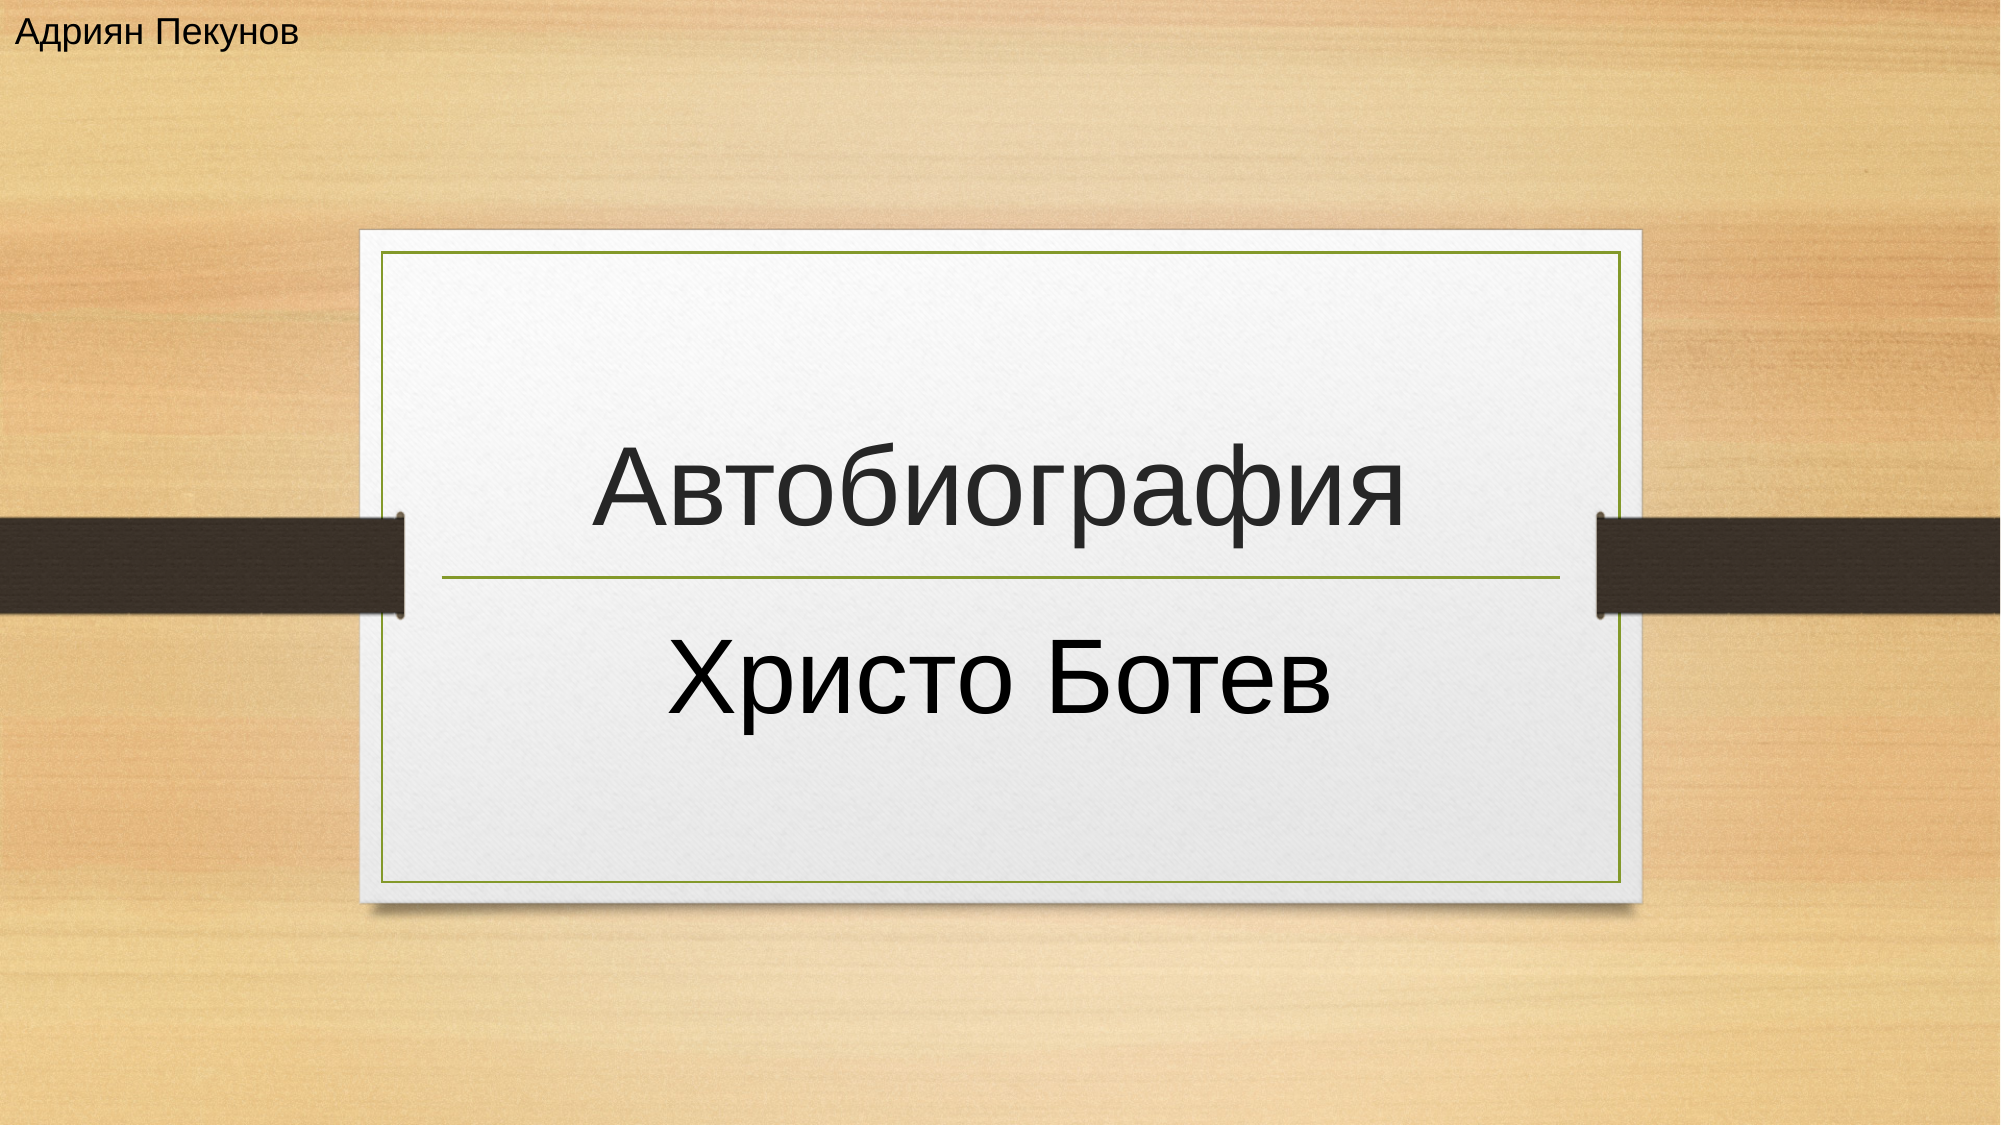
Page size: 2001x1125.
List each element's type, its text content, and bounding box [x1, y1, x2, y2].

text_box Адриян Пекунов [0, 0, 349, 60]
picture [0, 0, 2001, 1125]
subtitle Христо Ботев [441, 600, 1560, 817]
title Автобиография [441, 306, 1560, 556]
